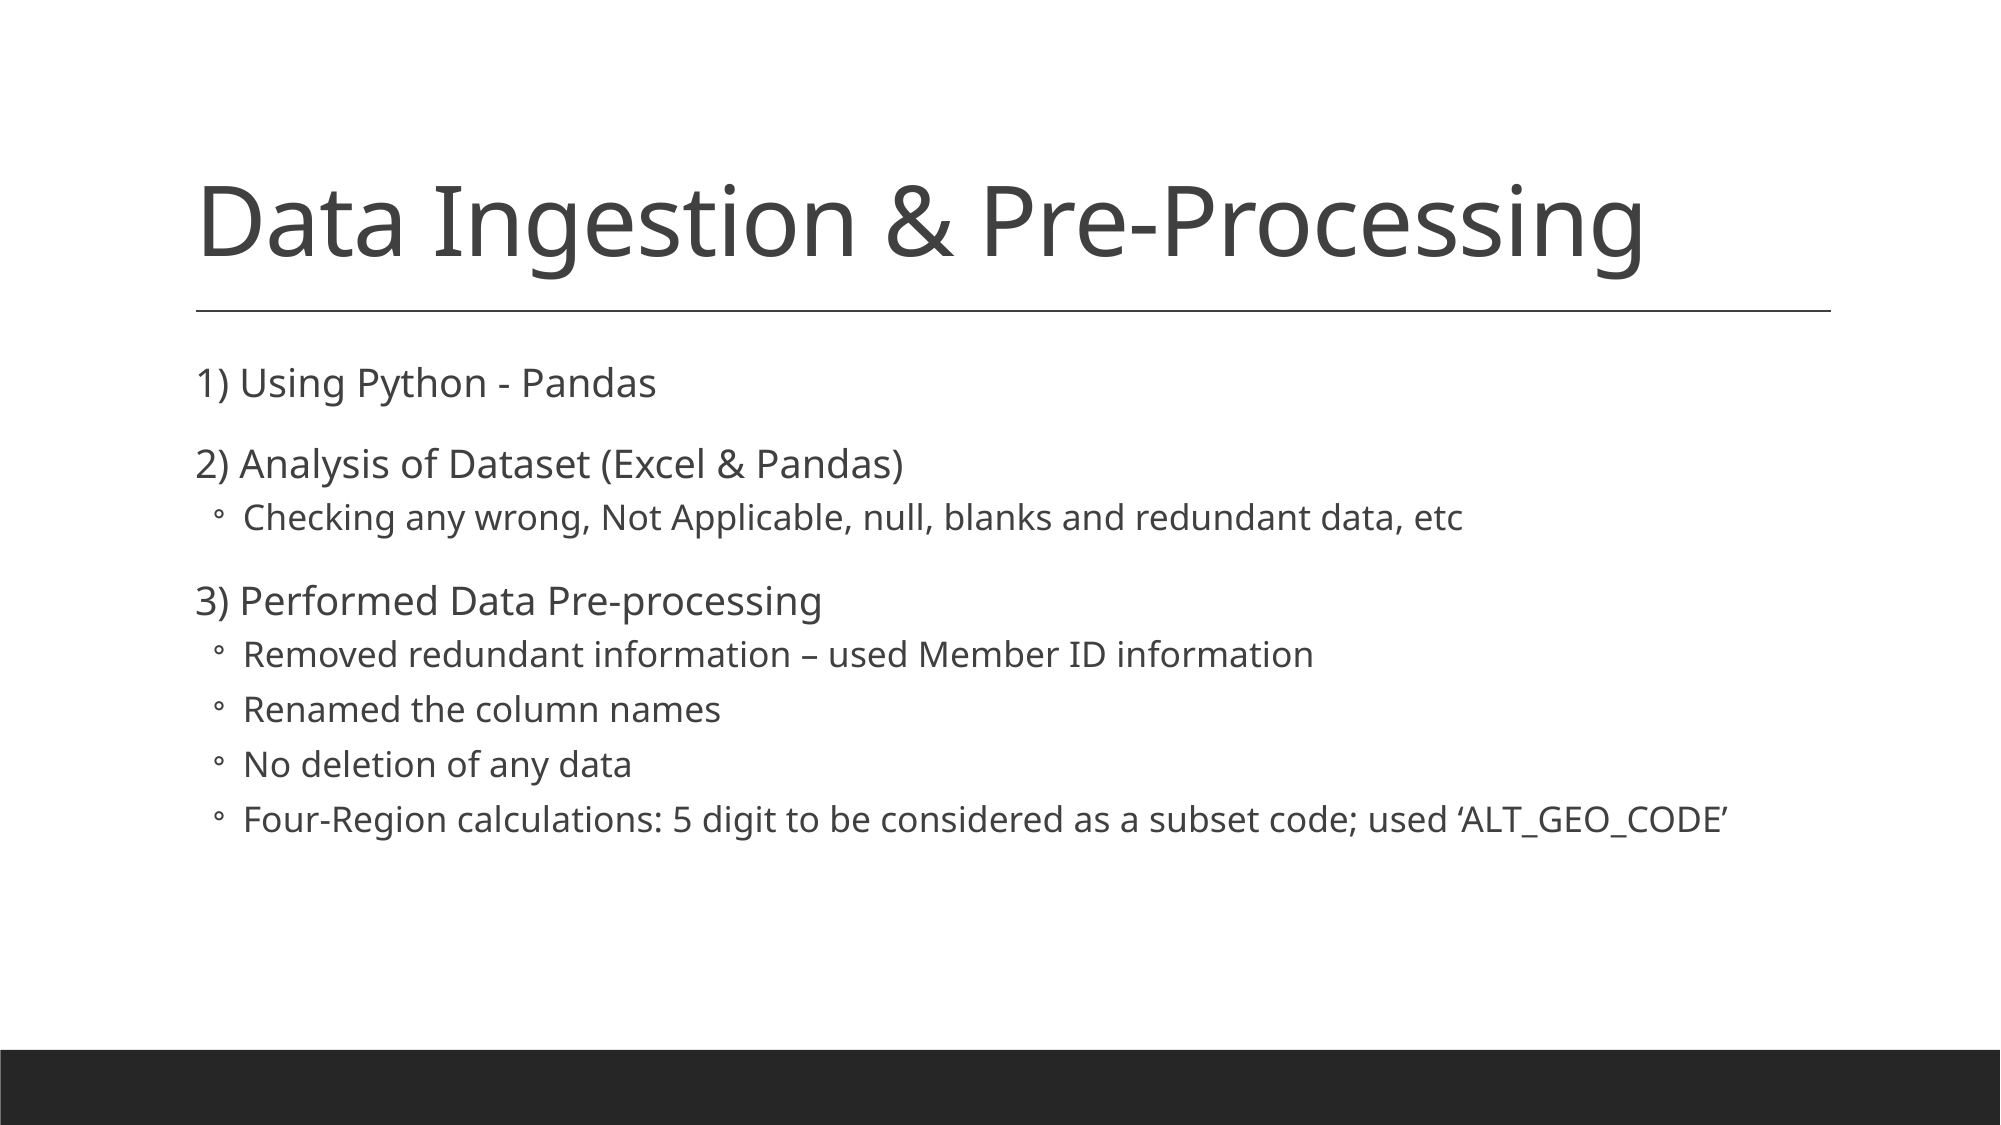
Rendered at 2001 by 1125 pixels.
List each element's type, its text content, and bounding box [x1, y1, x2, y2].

title Data Ingestion & Pre-Processing [180, 47, 1830, 285]
list 1) Using Python - Pandas 2) Analysis of Dataset (Excel & Pandas) Checking any wrong, Not Applicable, null, blanks and redundant data, etc 3) Performed Data Pre-processing Removed redundant information – used Member ID information Renamed the column names No deletion of any data Four-Region calculations: 5 digit to be considered as a subset code; used ‘ALT_GEO_CODE’ [180, 345, 1830, 963]
